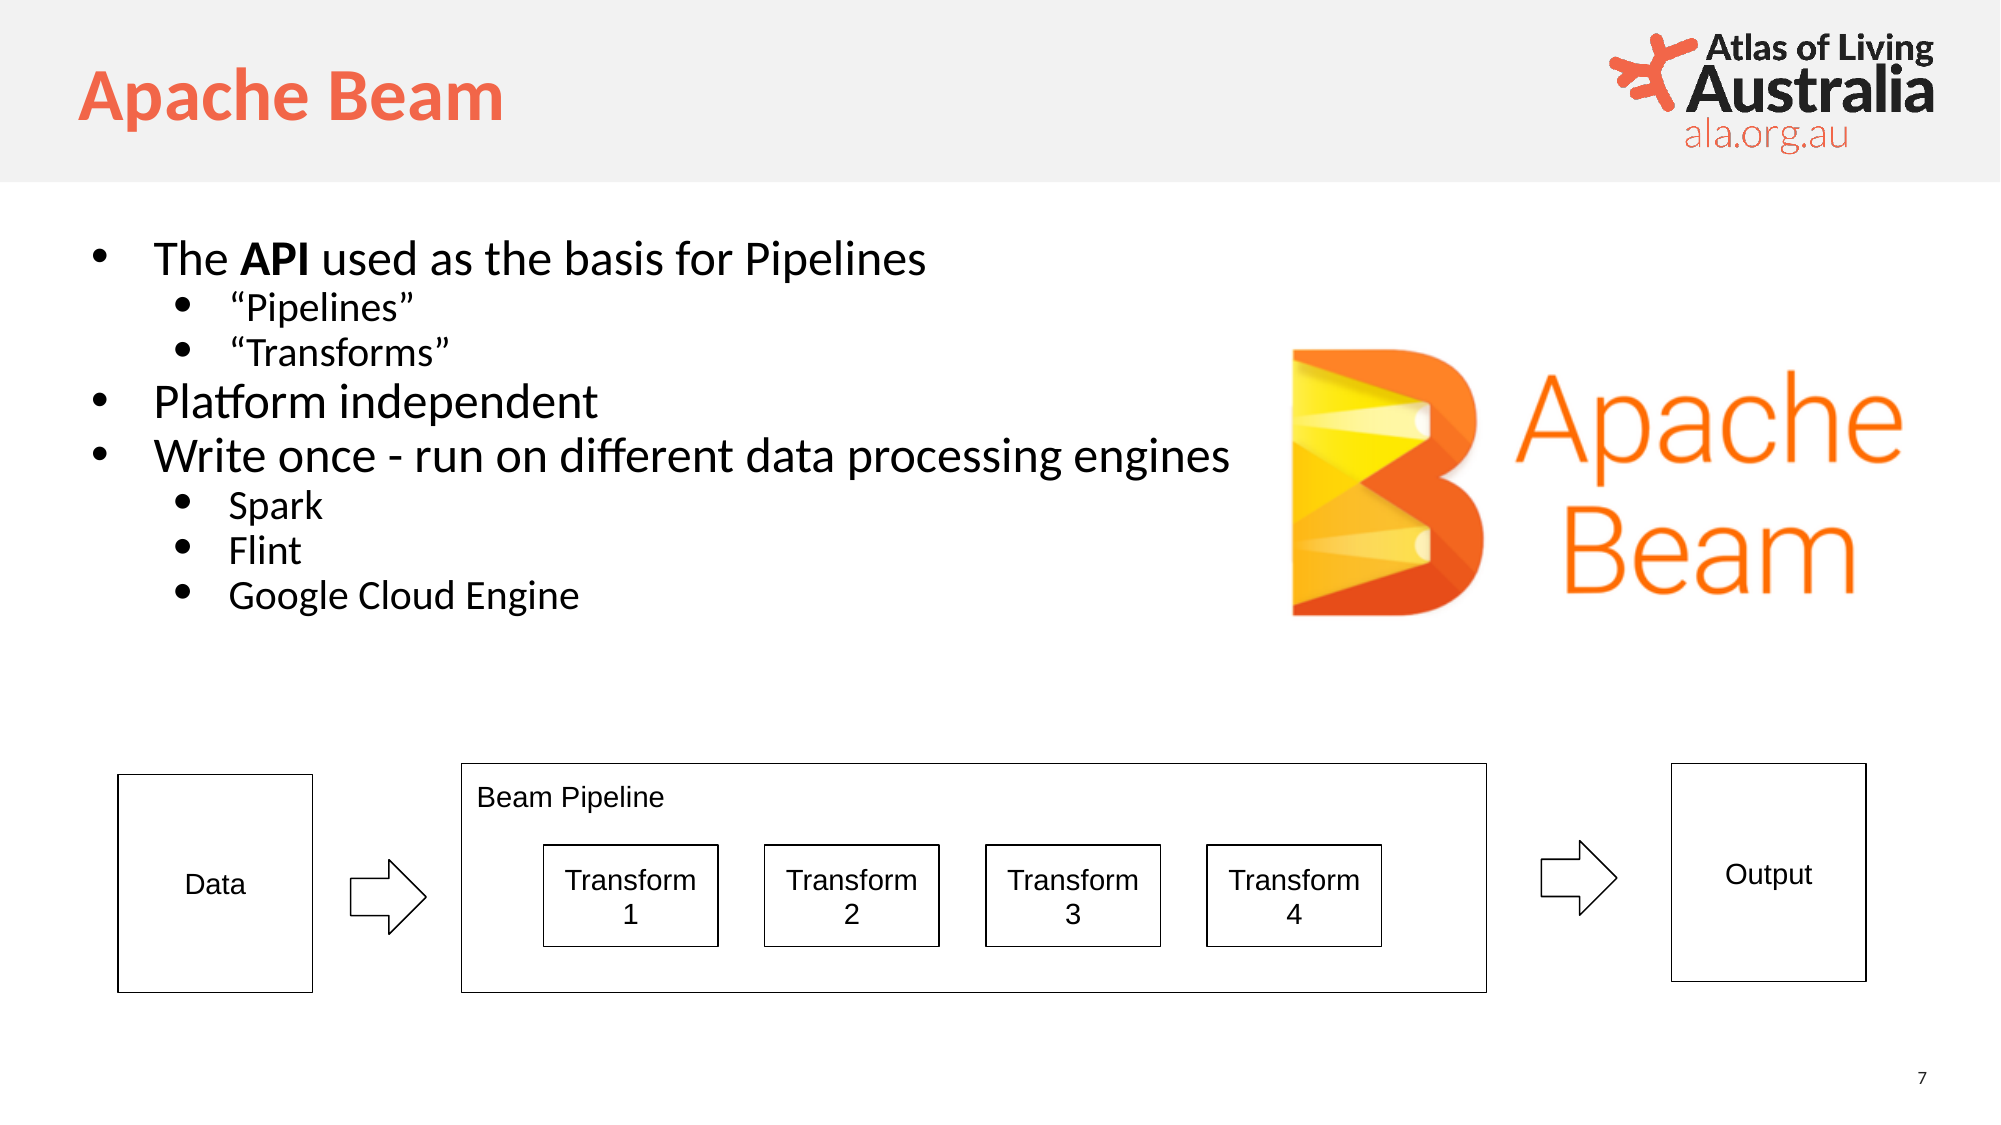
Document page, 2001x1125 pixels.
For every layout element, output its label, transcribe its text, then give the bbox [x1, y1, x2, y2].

title Apache Beam [78, 29, 1539, 153]
text_box Transform 3 [985, 845, 1161, 947]
text_box [350, 859, 427, 935]
text_box Transform 2 [764, 845, 940, 947]
text_box Transform 1 [543, 845, 718, 947]
text_box [1541, 840, 1617, 916]
list The API used as the basis for Pipelines “Pipelines” “Transforms” Platform independent Write once - run on different data processing engines Spark Flint Google Cloud Engine [78, 231, 1930, 1021]
slide_number ‹#› [1866, 1058, 1932, 1096]
picture [1590, 14, 1952, 173]
text_box Transform 4 [1207, 845, 1382, 947]
text_box Beam Pipeline [461, 763, 1487, 993]
text_box Data [118, 774, 313, 993]
text_box Output [1671, 763, 1867, 982]
picture [1140, 218, 2000, 748]
